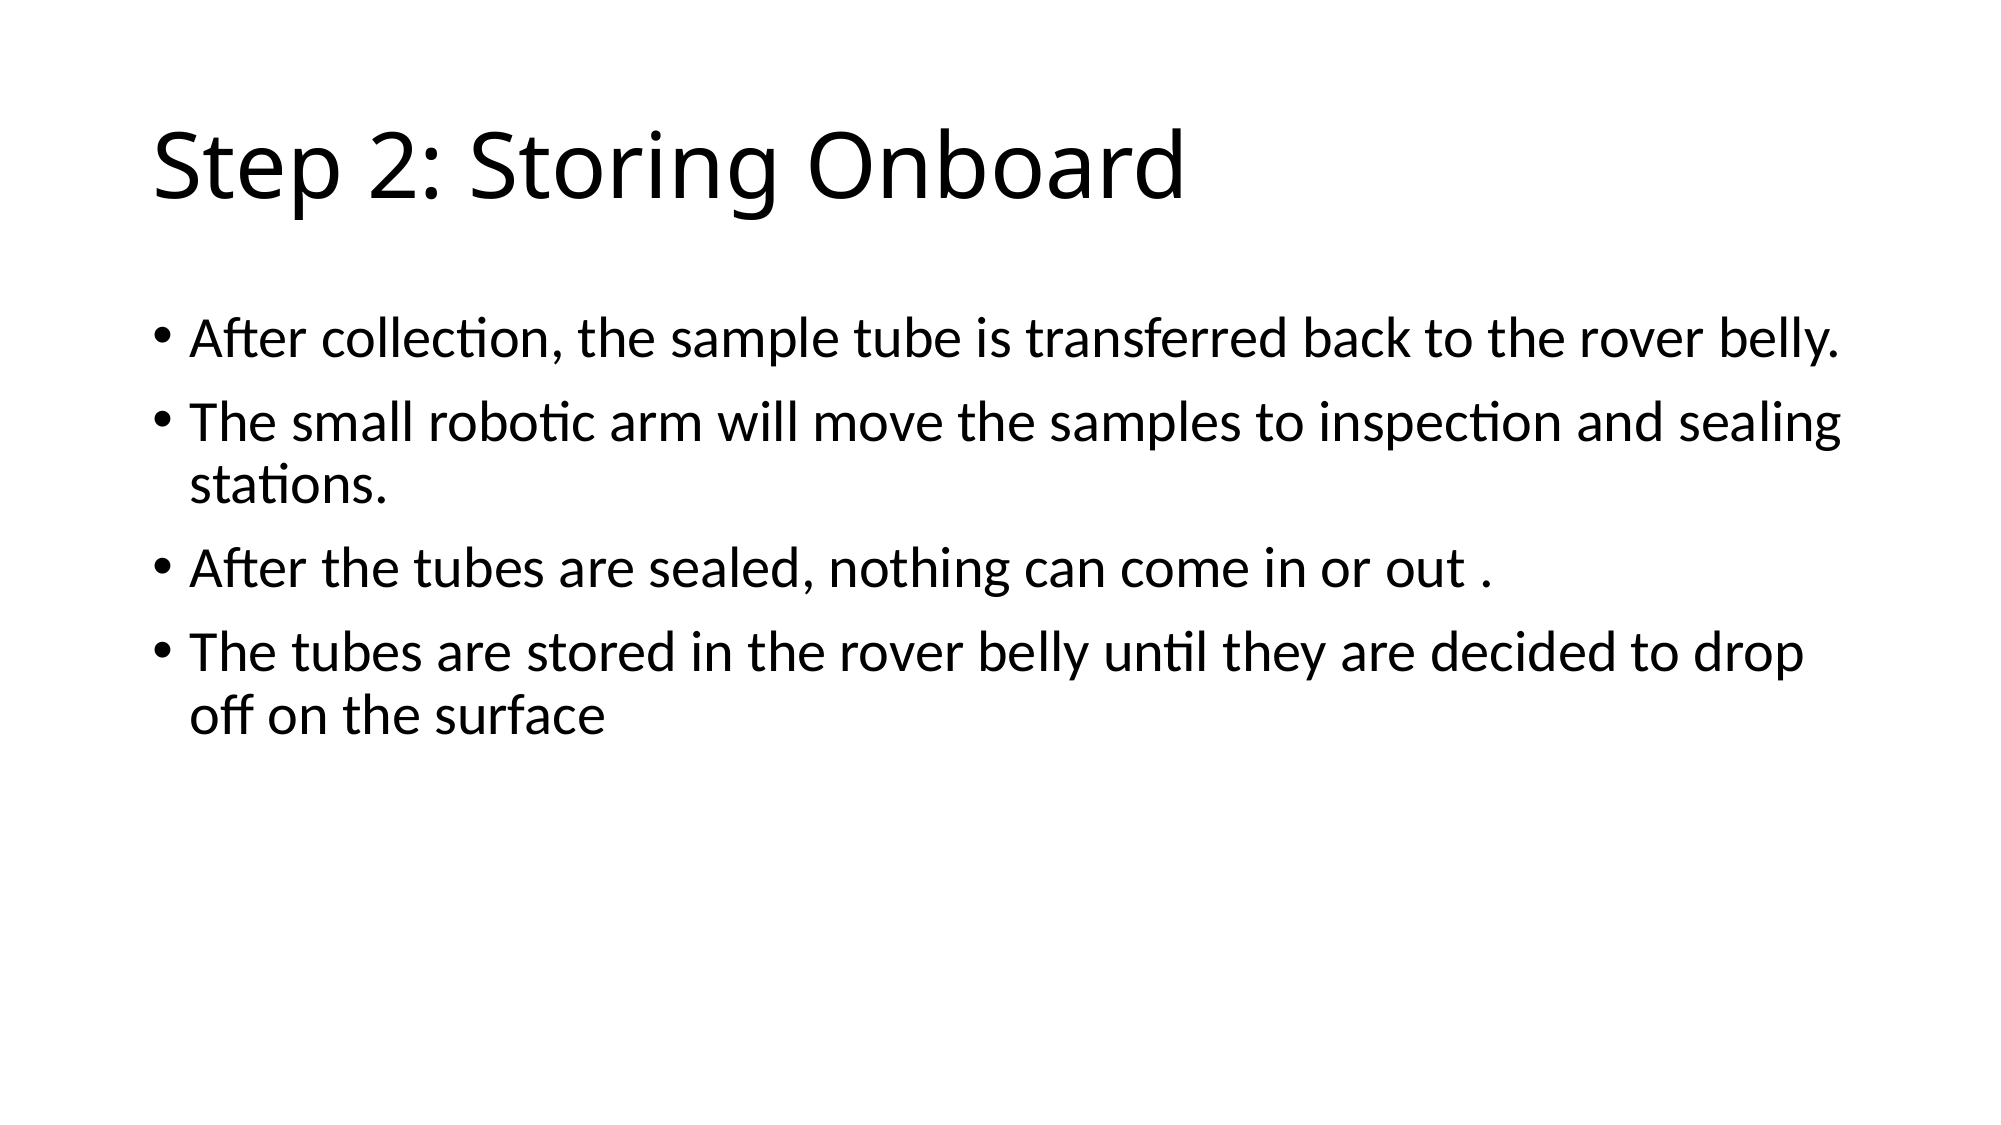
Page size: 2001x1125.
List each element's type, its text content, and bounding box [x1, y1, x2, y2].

list After collection, the sample tube is transferred back to the rover belly. The small robotic arm will move the samples to inspection and sealing stations. After the tubes are sealed, nothing can come in or out . The tubes are stored in the rover belly until they are decided to drop off on the surface [137, 299, 1863, 1014]
title Step 2: Storing Onboard [137, 59, 1863, 278]
